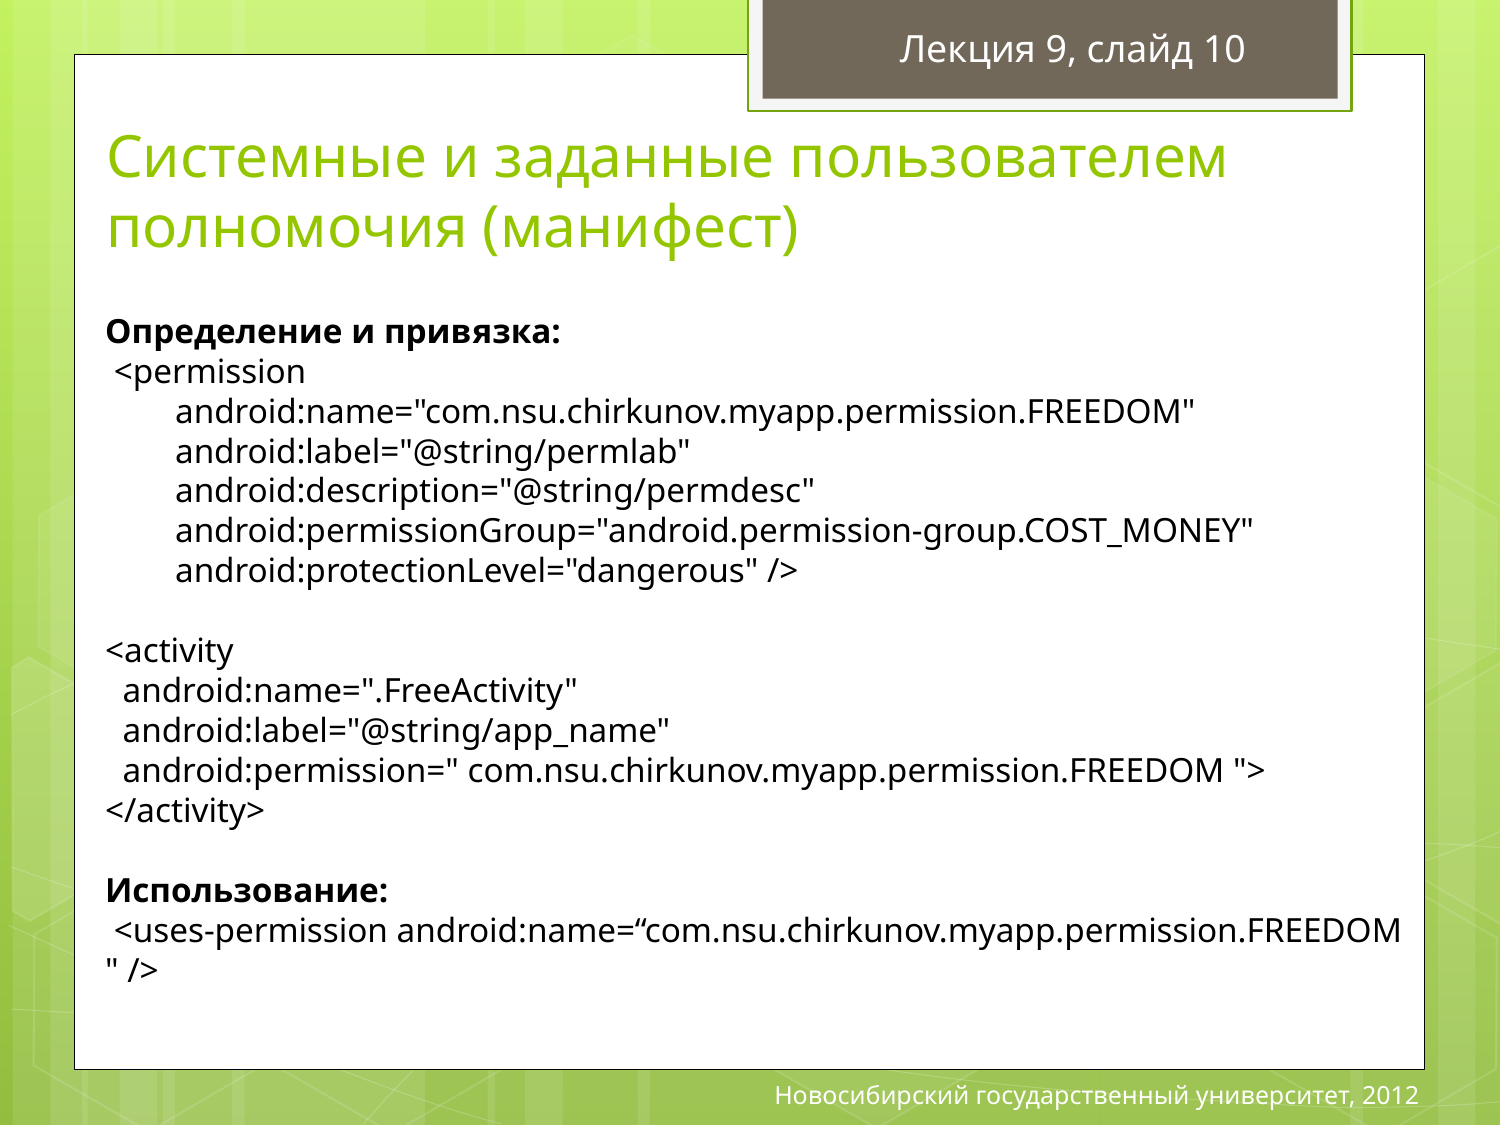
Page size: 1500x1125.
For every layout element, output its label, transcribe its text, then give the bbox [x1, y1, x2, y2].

text_box Новосибирский государственный университет, 2012 [596, 1065, 1436, 1125]
text_box Лекция 9, слайд 10 [884, 17, 1262, 78]
text_box Системные и заданные пользователем полномочия (манифест) [90, 208, 1426, 268]
text_box Определение и привязка: <permission android:name="com.nsu.chirkunov.myapp.permission.FREEDOM" android:label="@string/permlab" android:description="@string/permdesc" android:permissionGroup="android.permission-group.COST_MONEY" android:protectionLevel="dangerous" /> <activity android:name=".FreeActivity" android:label="@string/app_name" android:permission=" com.nsu.chirkunov.myapp.permission.FREEDOM "> </activity> Использование: <uses-permission android:name=“com.nsu.chirkunov.myapp.permission.FREEDOM " /> [90, 302, 1423, 996]
